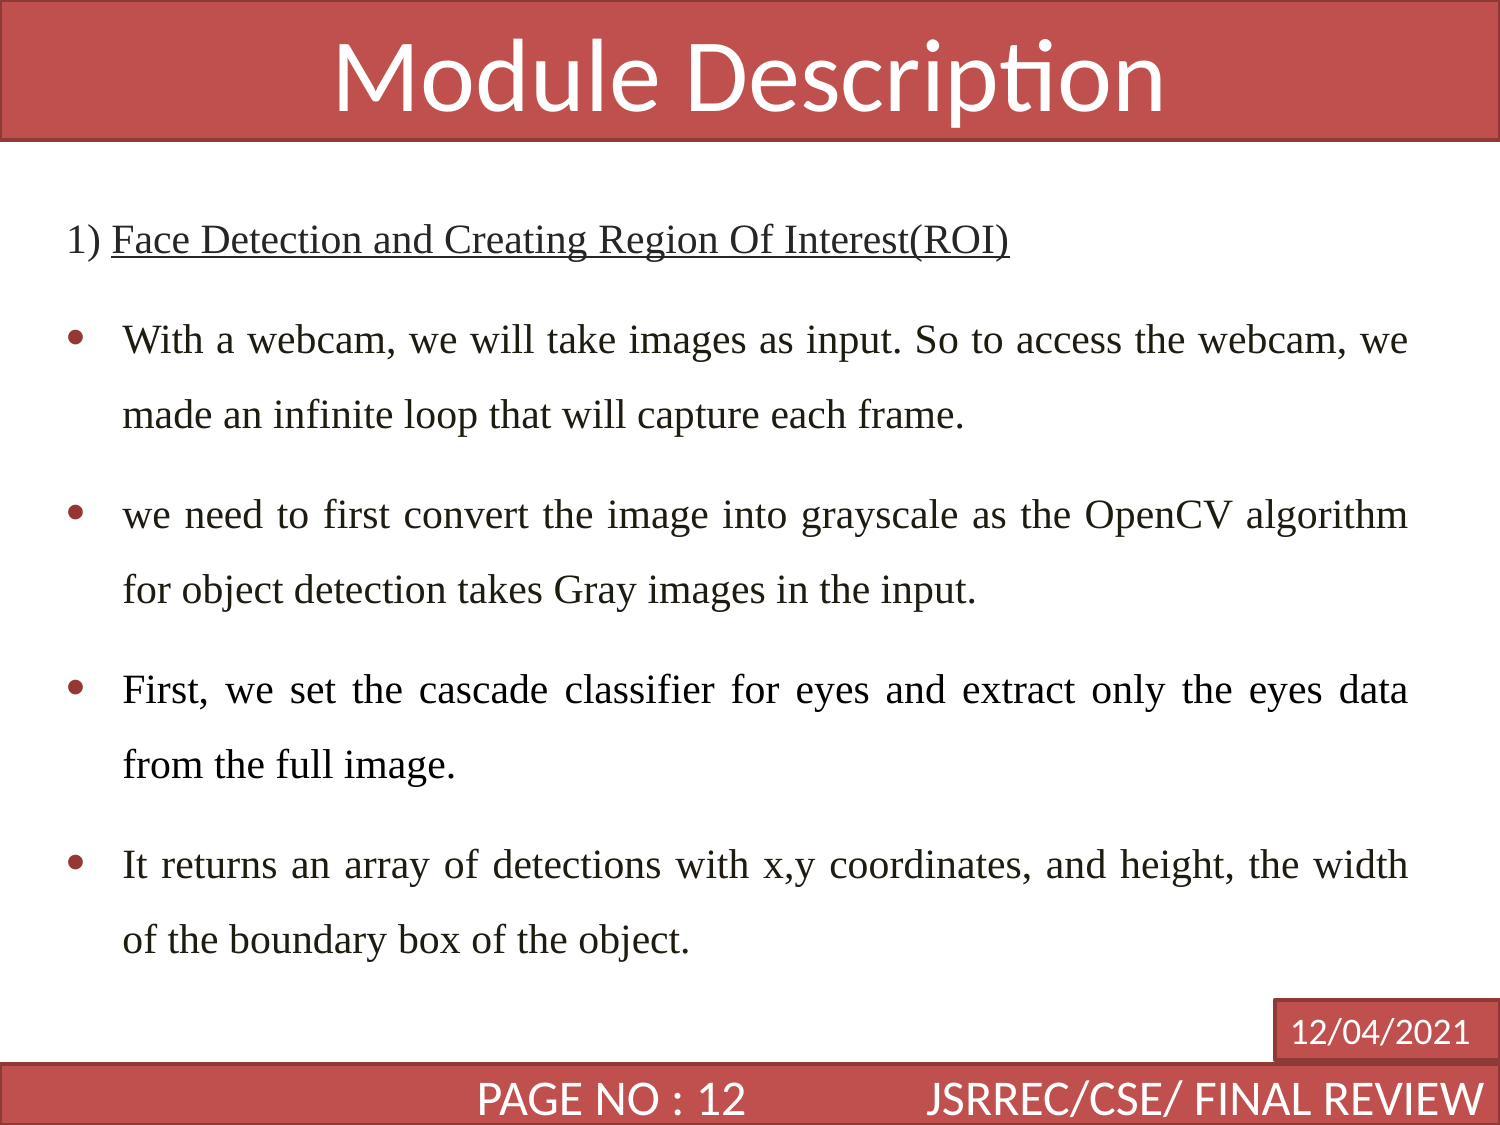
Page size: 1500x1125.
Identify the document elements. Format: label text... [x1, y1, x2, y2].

text_box 1) Face Detection and Creating Region Of Interest(ROI) With a webcam, we will take images as input. So to access the webcam, we made an infinite loop that will capture each frame. we need to first convert the image into grayscale as the OpenCV algorithm for object detection takes Gray images in the input. First, we set the cascade classifier for eyes and extract only the eyes data from the full image. It returns an array of detections with x,y coordinates, and height, the width of the boundary box of the object. [37, 178, 1425, 967]
footer PAGE NO : 12 JSRREC/CSE/ FINAL REVIEW [0, 1065, 1500, 1125]
text_box Module Description [0, 0, 1500, 142]
text_box 12/04/2021 [1273, 998, 1500, 1062]
